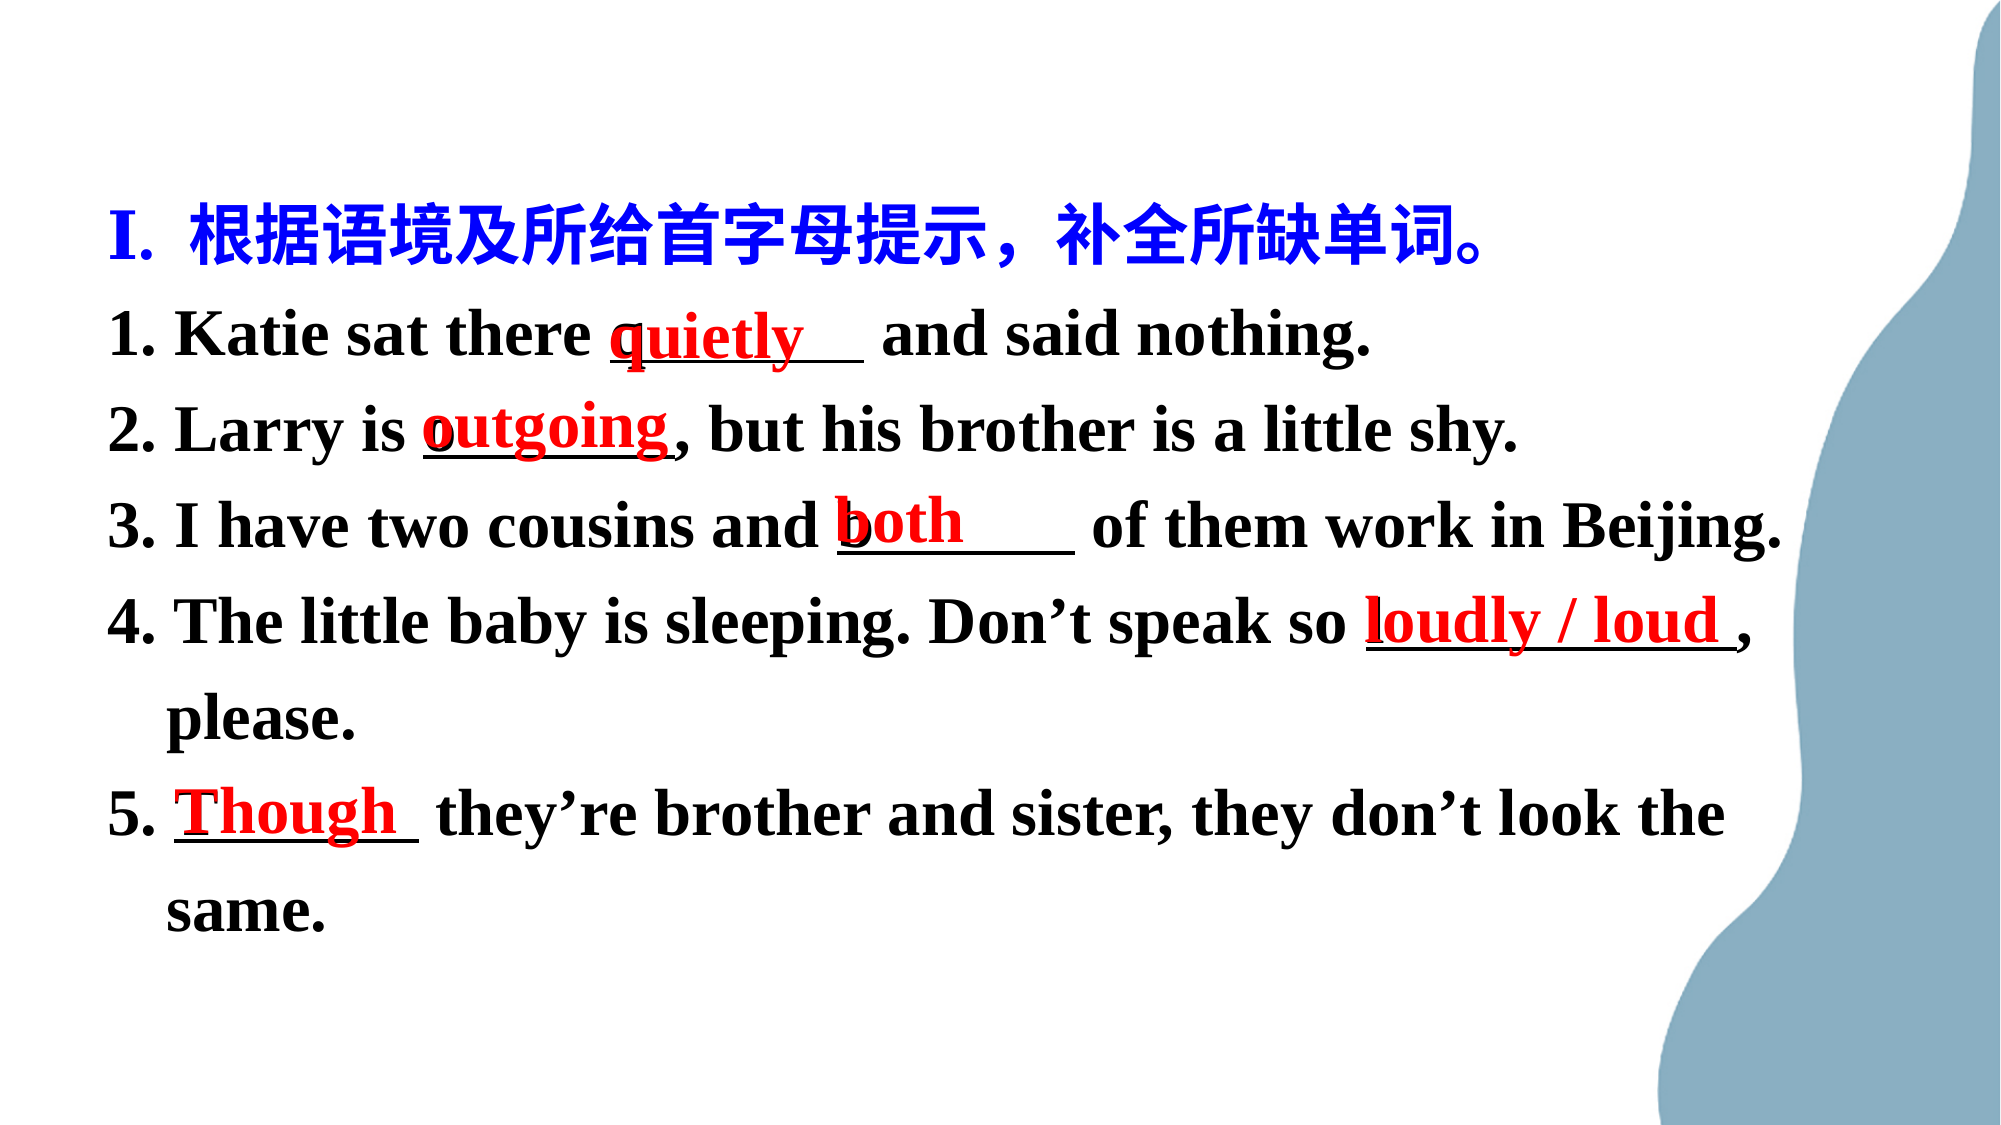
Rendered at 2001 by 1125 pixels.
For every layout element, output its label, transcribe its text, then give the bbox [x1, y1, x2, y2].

text_box both [820, 460, 1122, 564]
text_box Ⅰ. 根据语境及所给首字母提示，补全所缺单词。 1. Katie sat there q and said nothing. 2. Larry is o , but his brother is a little shy. 3. I have two cousins and b of them work in Beijing. 4. The little baby is sleeping. Don’t speak so l , please. 5. T they’re brother and sister, they don’t look the same. [92, 169, 1806, 952]
text_box Though [160, 751, 462, 854]
text_box loudly / loud [1349, 560, 1746, 663]
picture [0, 0, 2001, 1125]
text_box outgoing [406, 365, 708, 468]
text_box quietly [594, 276, 896, 380]
